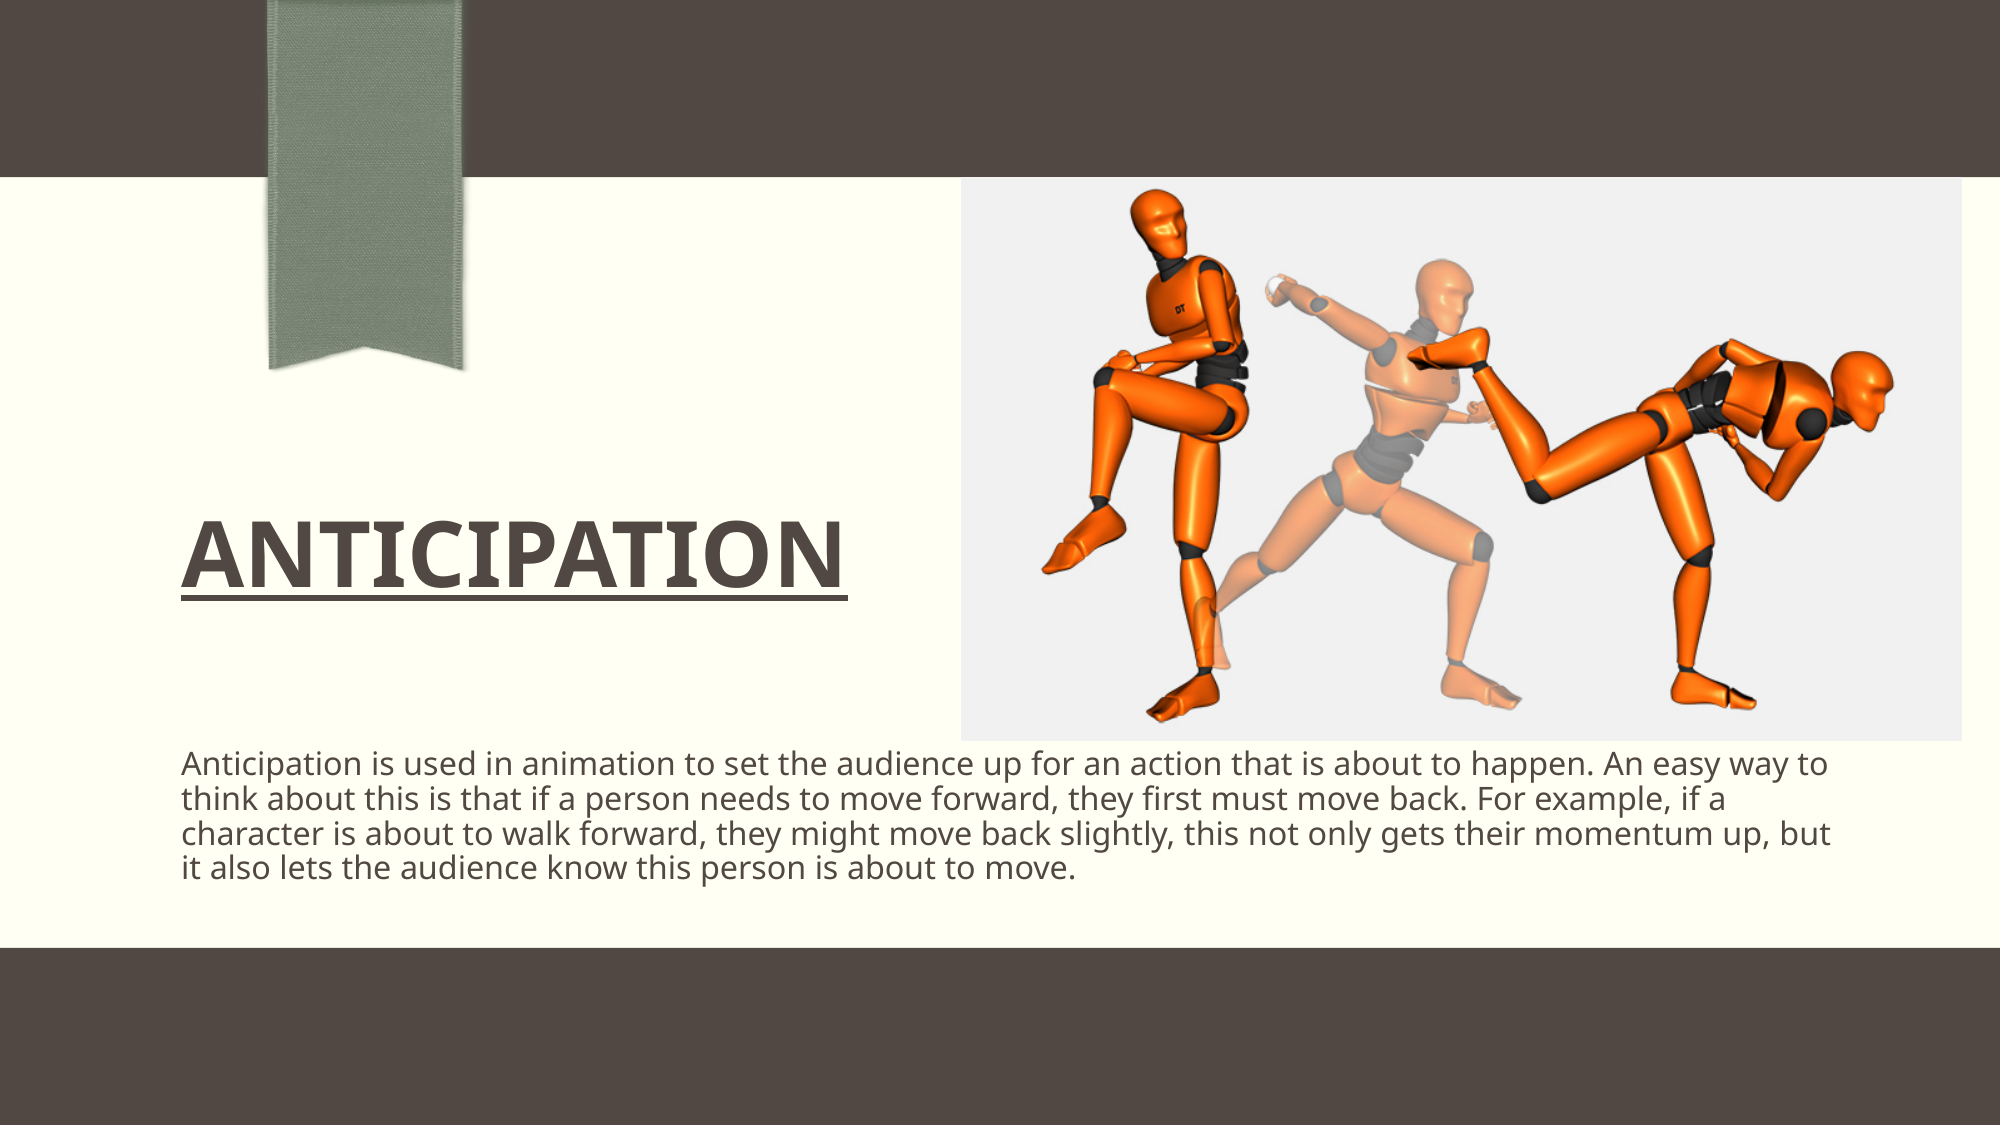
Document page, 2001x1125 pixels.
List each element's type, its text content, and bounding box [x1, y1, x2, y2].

title ANTICIPATION [181, 376, 955, 740]
subtitle Anticipation is used in animation to set the audience up for an action that is about to happen. An easy way to think about this is that if a person needs to move forward, they first must move back. For example, if a character is about to walk forward, they might move back slightly, this not only gets their momentum up, but it also lets the audience know this person is about to move. [181, 740, 1838, 897]
picture [961, 177, 1962, 741]
